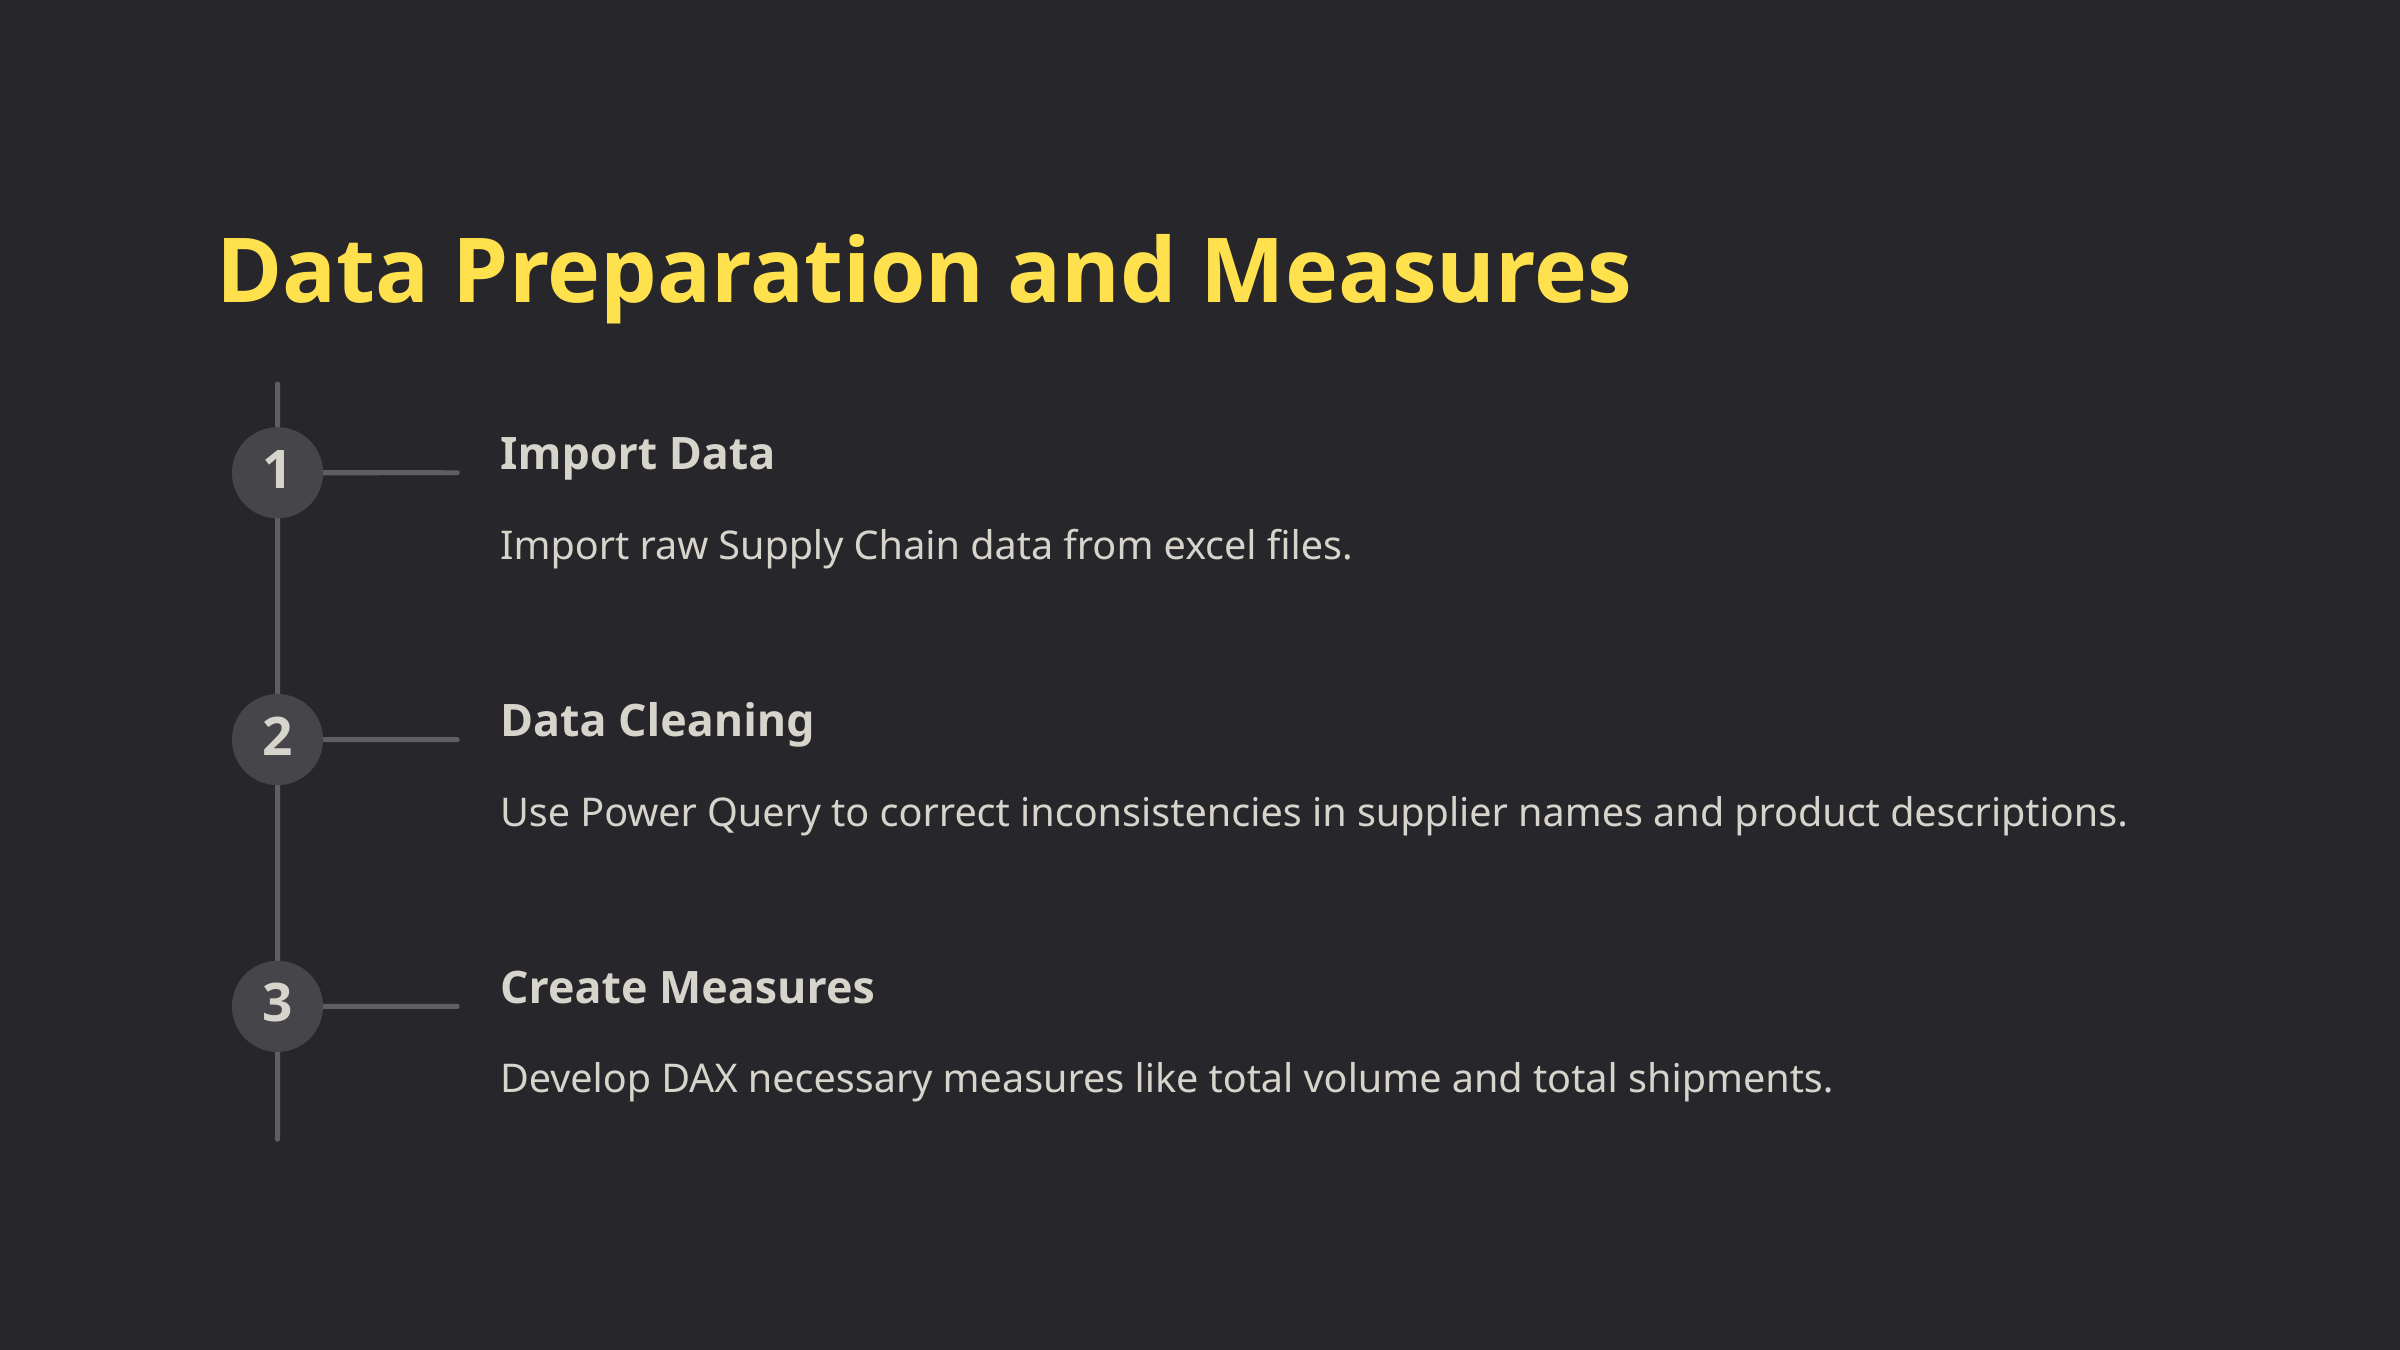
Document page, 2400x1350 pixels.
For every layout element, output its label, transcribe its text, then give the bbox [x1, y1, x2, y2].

text_box 1 [266, 445, 289, 500]
text_box [275, 519, 281, 694]
text_box Use Power Query to correct inconsistencies in supplier names and product descriptions. [500, 769, 2184, 835]
text_box 2 [261, 712, 294, 767]
text_box Develop DAX necessary measures like total volume and total shipments. [500, 1036, 2184, 1102]
text_box Import Data [500, 422, 951, 479]
text_box Create Measures [500, 955, 951, 1012]
text_box 3 [261, 979, 294, 1034]
text_box [324, 737, 460, 743]
text_box [275, 1052, 281, 1142]
text_box [231, 694, 324, 786]
text_box Import raw Supply Chain data from excel files. [500, 502, 2184, 568]
text_box [275, 381, 281, 427]
text_box [324, 1003, 460, 1009]
text_box [231, 427, 324, 519]
text_box Data Preparation and Measures [216, 208, 1730, 321]
text_box [231, 960, 324, 1052]
text_box Data Cleaning [500, 688, 951, 746]
text_box [275, 786, 281, 960]
text_box [324, 470, 460, 476]
